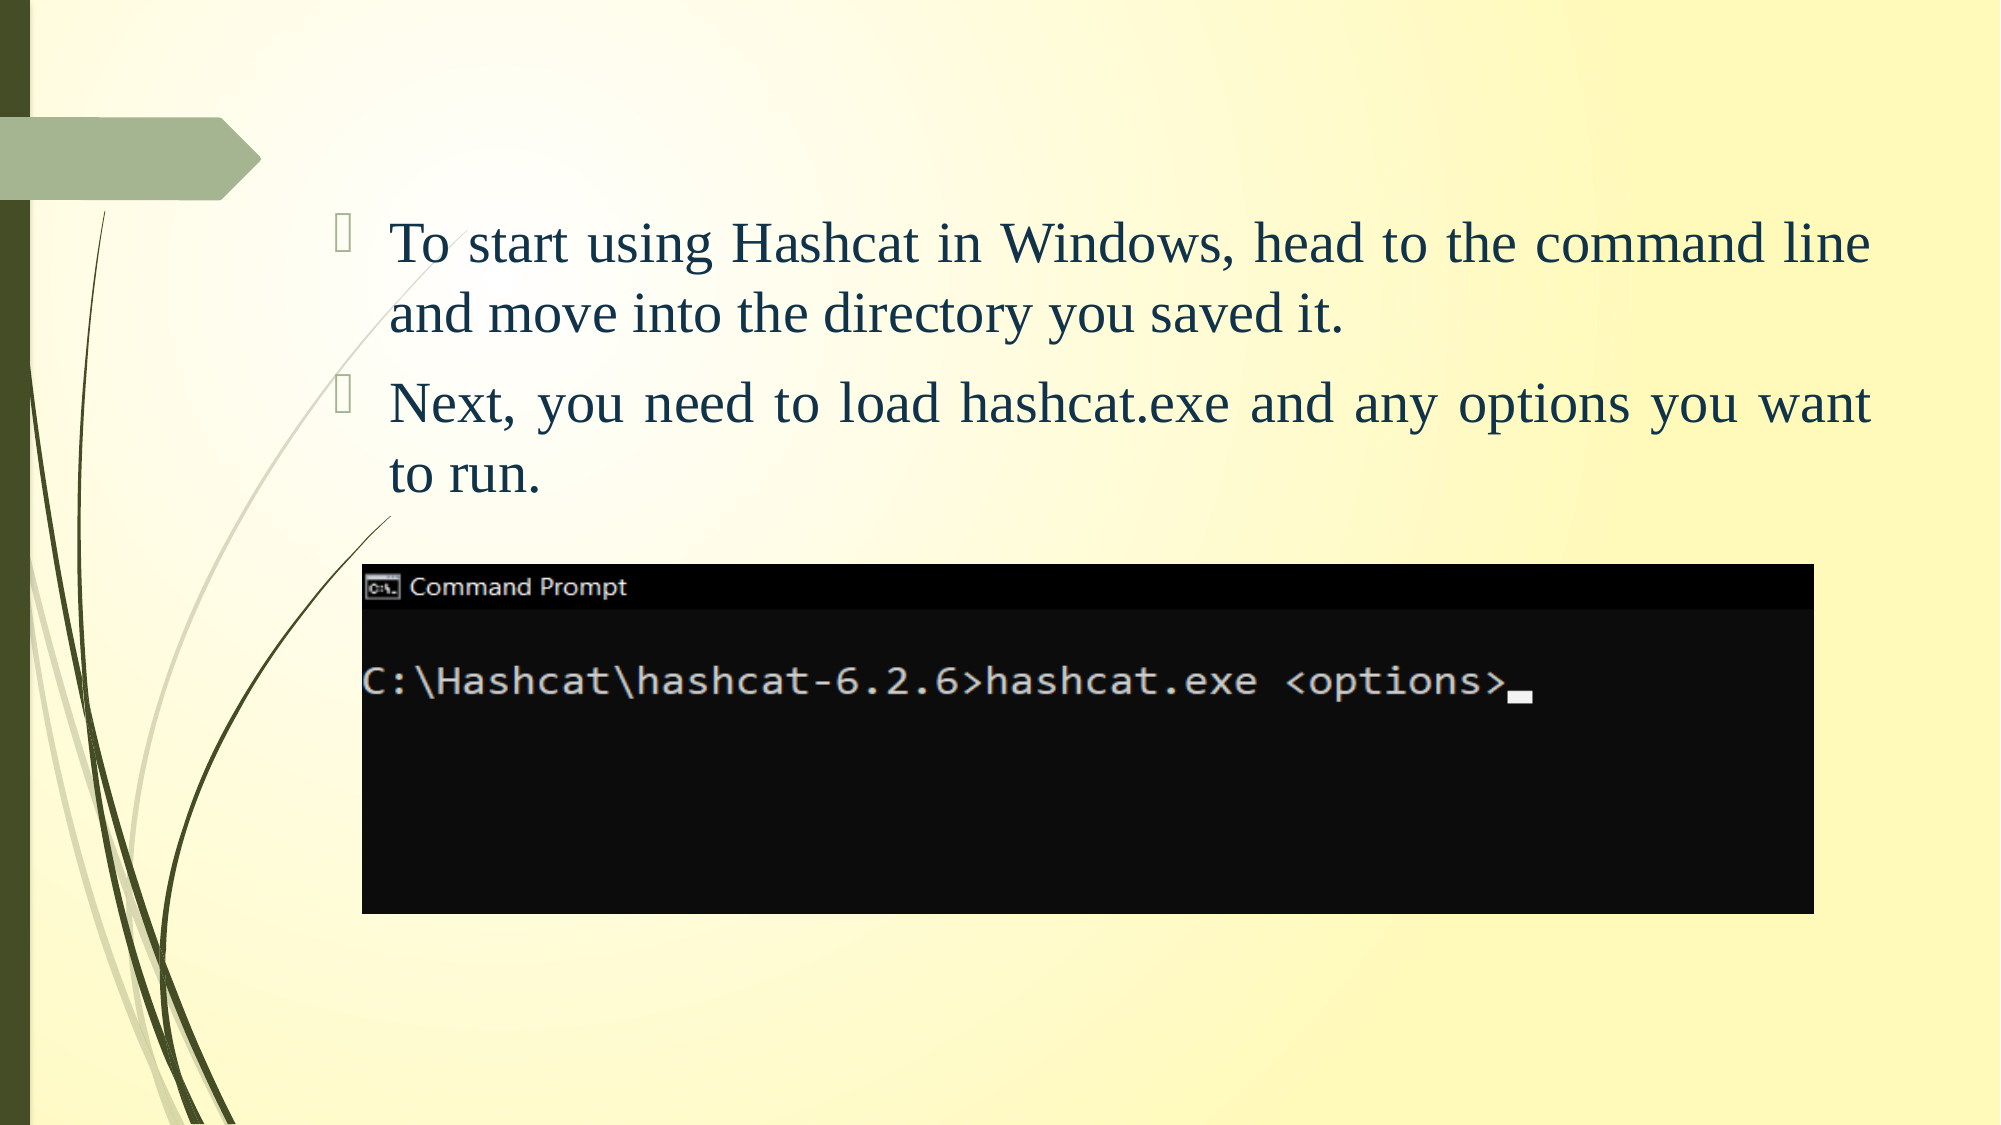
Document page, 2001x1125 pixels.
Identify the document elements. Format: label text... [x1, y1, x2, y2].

list To start using Hashcat in Windows, head to the command line and move into the directory you saved it. Next, you need to load hashcat.exe and any options you want to run. [318, 196, 1888, 1070]
picture [362, 564, 1814, 914]
